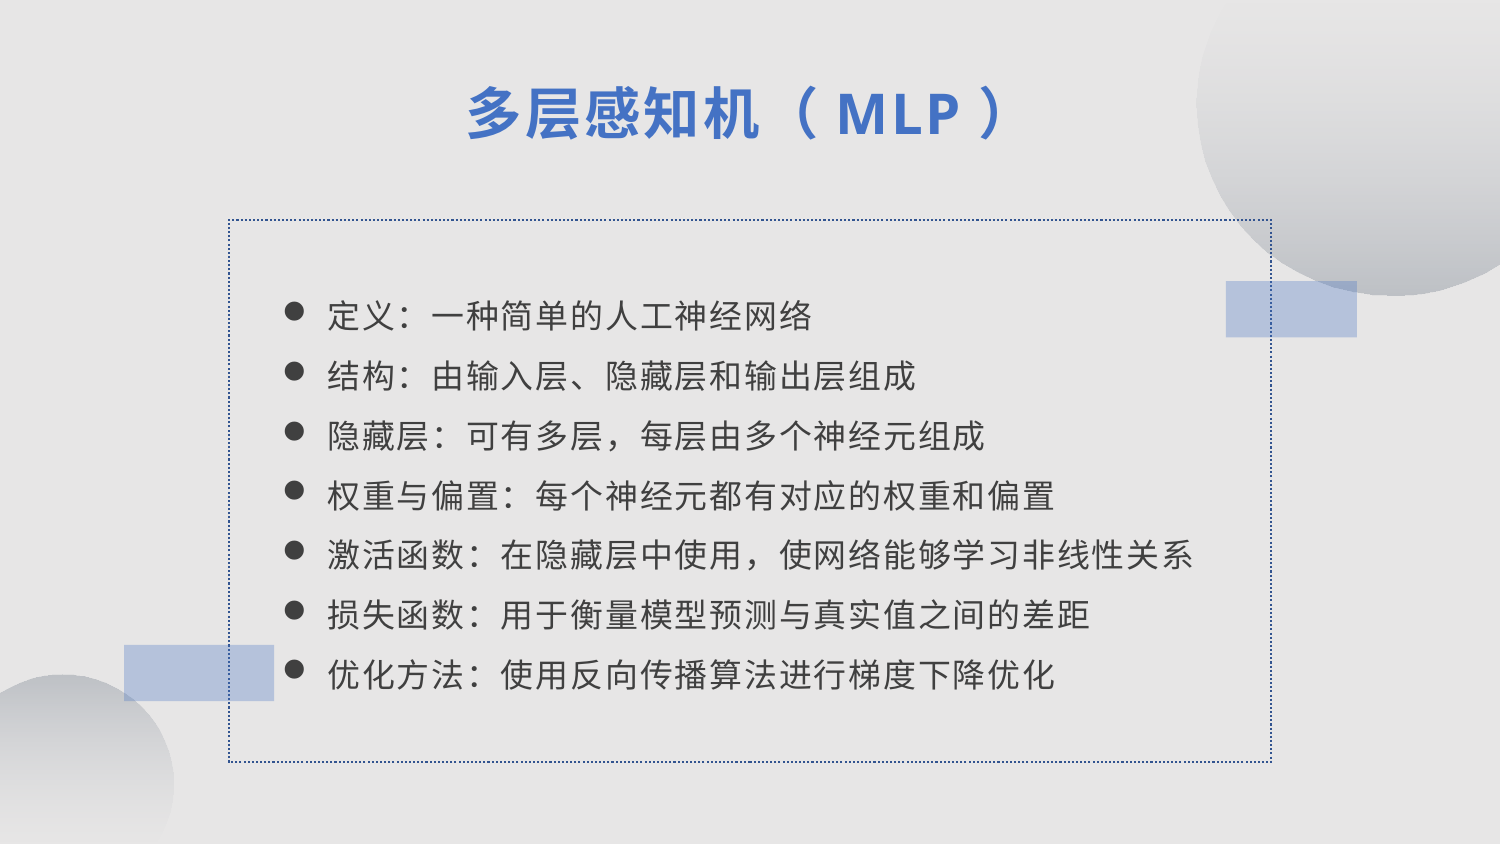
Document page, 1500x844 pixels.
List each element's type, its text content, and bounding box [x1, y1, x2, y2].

text_box [1225, 280, 1358, 338]
text_box [1197, 0, 1500, 297]
text_box [228, 219, 1272, 763]
text_box [123, 644, 275, 702]
text_box 多层感知机（MLP） [74, 75, 1425, 151]
text_box [0, 673, 175, 844]
